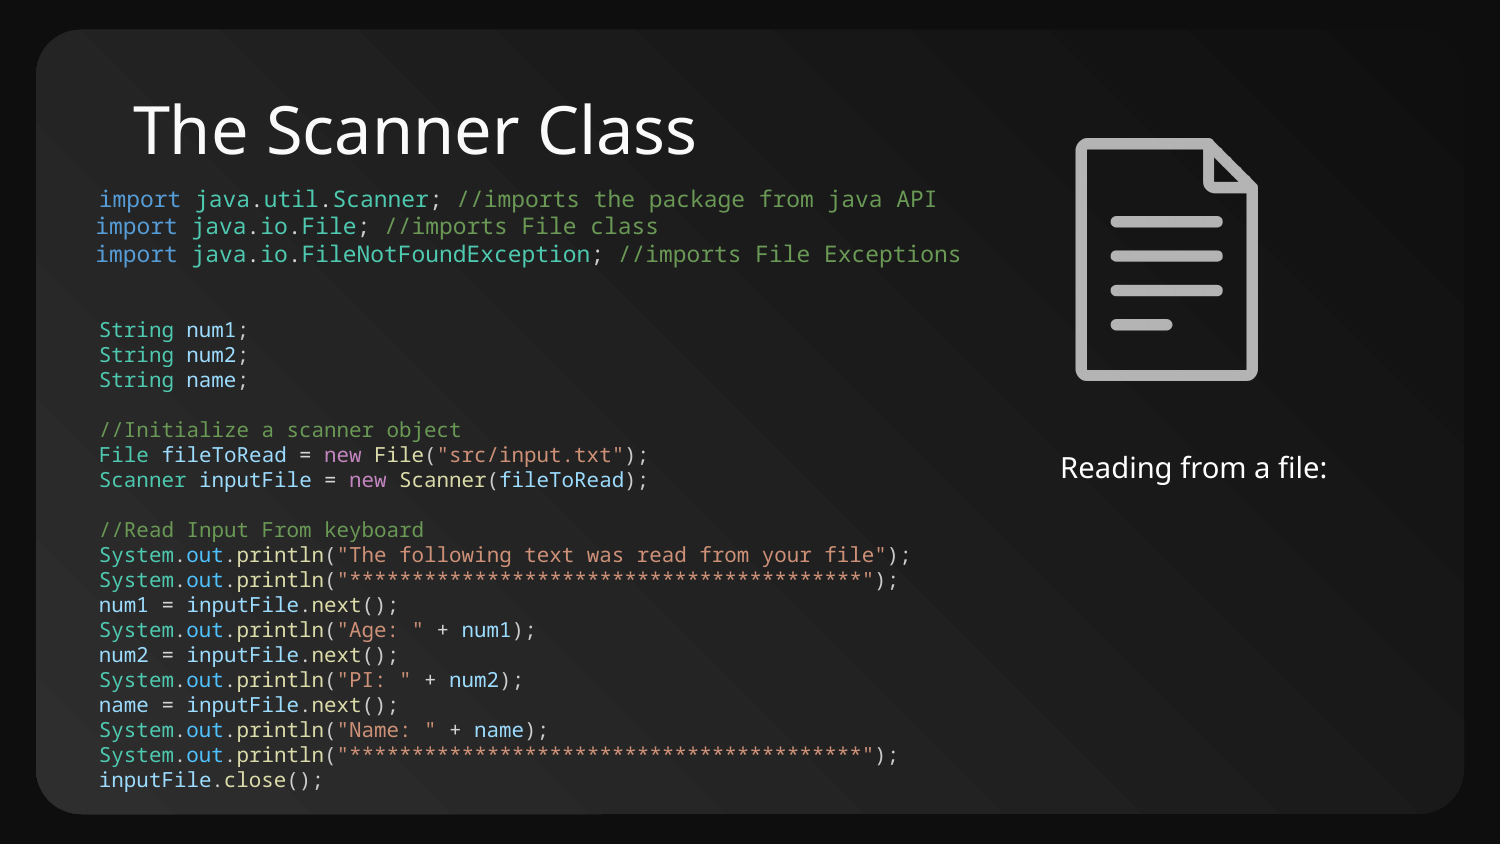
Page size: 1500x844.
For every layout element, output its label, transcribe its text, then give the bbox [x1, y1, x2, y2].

text_box import java.util.Scanner; //imports the package from java API import java.io.File; //imports File class import java.io.FileNotFoundException; //imports File Exceptions String num1; String num2; String name; //Initialize a scanner object File fileToRead = new File("src/input.txt"); Scanner inputFile = new Scanner(fileToRead); //Read Input From keyboard System.out.println("The following text was read from your file"); System.out.println("*****************************************"); num1 = inputFile.next(); System.out.println("Age: " + num1); num2 = inputFile.next(); System.out.println("PI: " + num2); name = inputFile.next(); System.out.println("Name: " + name); System.out.println("*****************************************"); inputFile.close(); [0, 177, 1500, 799]
text_box Reading from a file: [1045, 428, 1500, 633]
picture [1045, 138, 1288, 381]
title The Scanner Class [118, 72, 1382, 167]
